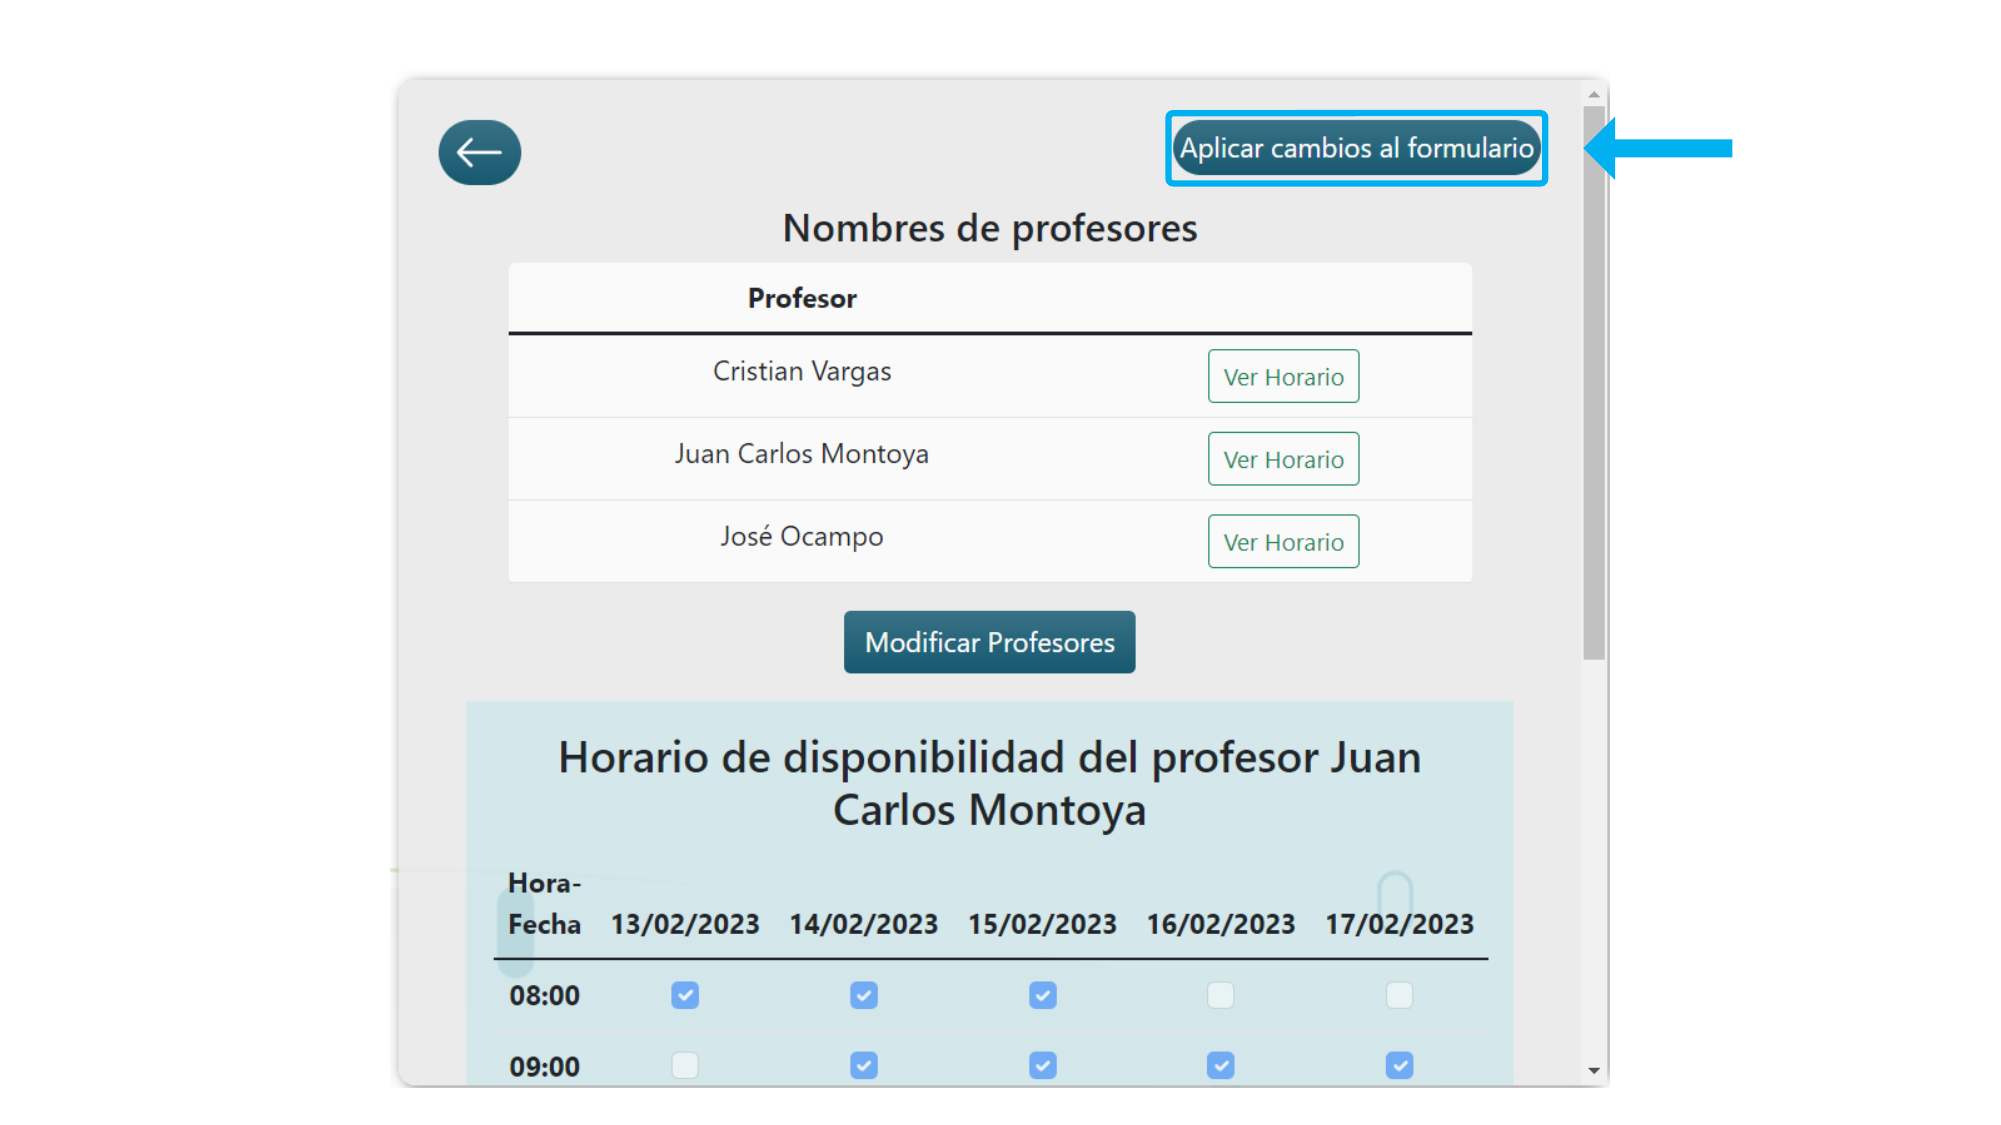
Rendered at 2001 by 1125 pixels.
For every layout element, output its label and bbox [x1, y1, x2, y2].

text_box [1610, 116, 1733, 180]
picture [390, 65, 1610, 1088]
